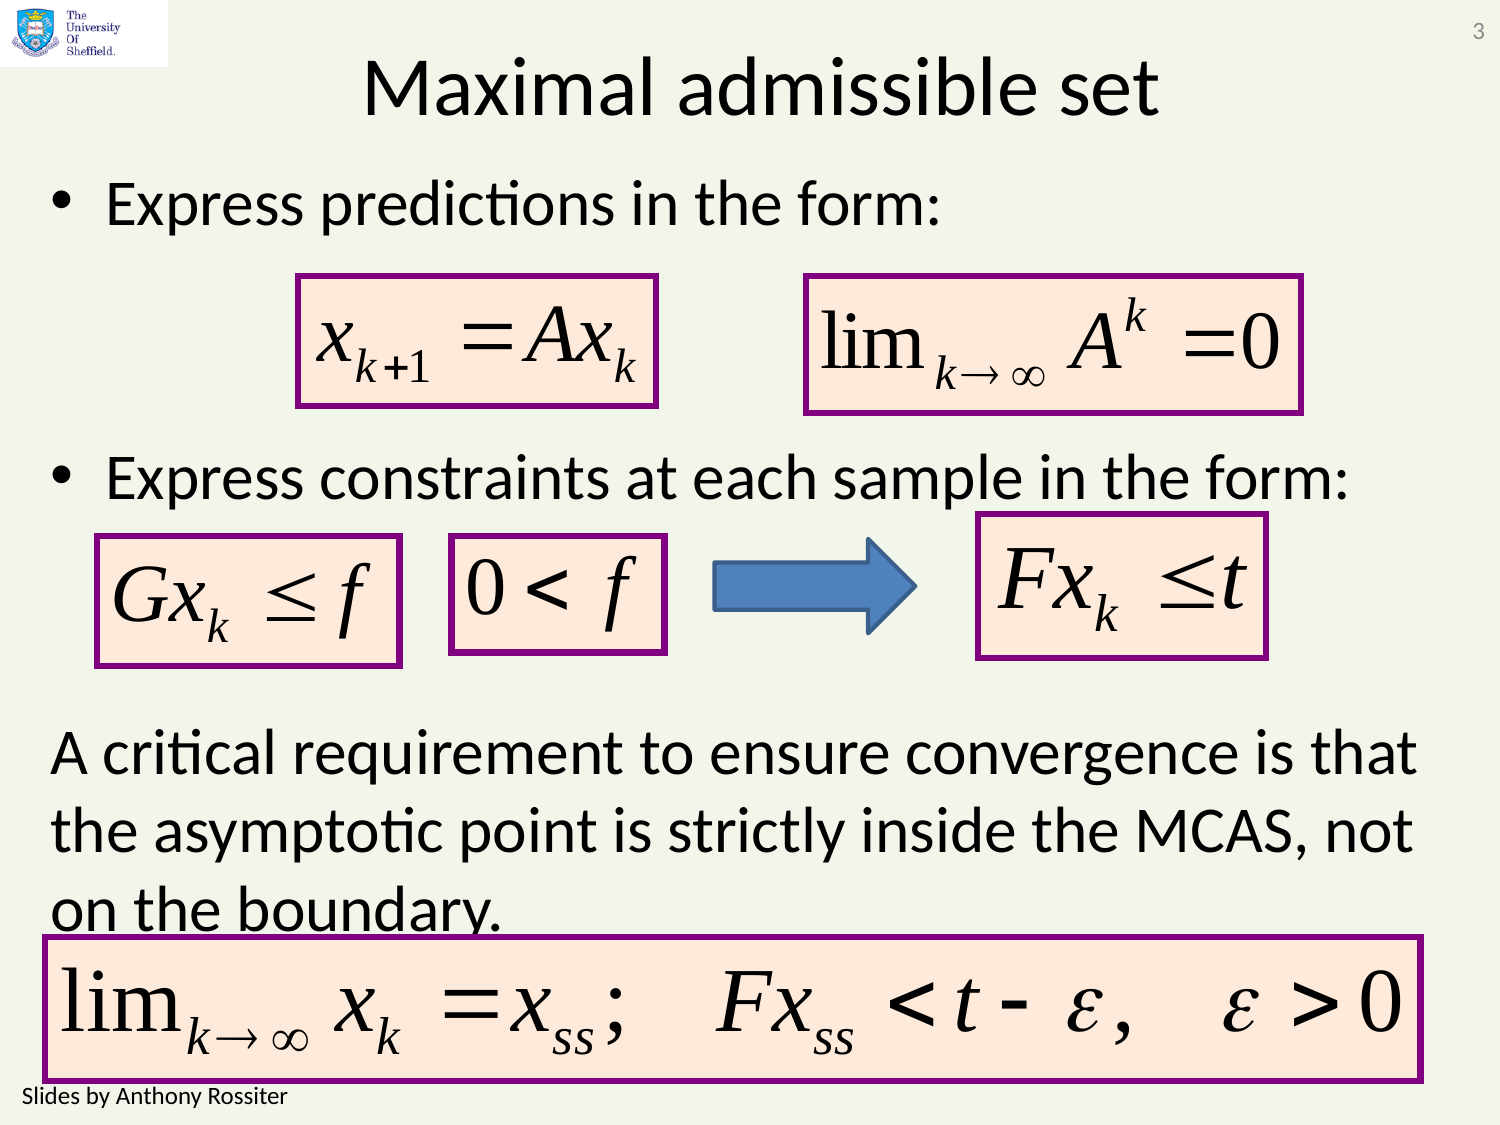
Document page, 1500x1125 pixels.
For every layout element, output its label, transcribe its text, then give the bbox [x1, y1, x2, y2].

slide_number 3 [1335, 0, 1500, 60]
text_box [981, 517, 1263, 655]
picture [0, 0, 168, 67]
title Maximal admissible set [105, 23, 1418, 141]
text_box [100, 538, 397, 664]
list Express predictions in the form: Express constraints at each sample in the form: A critical requirement to ensure convergence is that the asymptotic point is strictly inside the MCAS, not on the boundary. [35, 152, 1465, 953]
footer Slides by Anthony Rossiter [0, 1065, 317, 1125]
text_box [808, 278, 1299, 411]
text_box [48, 940, 1418, 1078]
text_box [712, 536, 918, 636]
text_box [300, 278, 653, 404]
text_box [454, 538, 662, 650]
